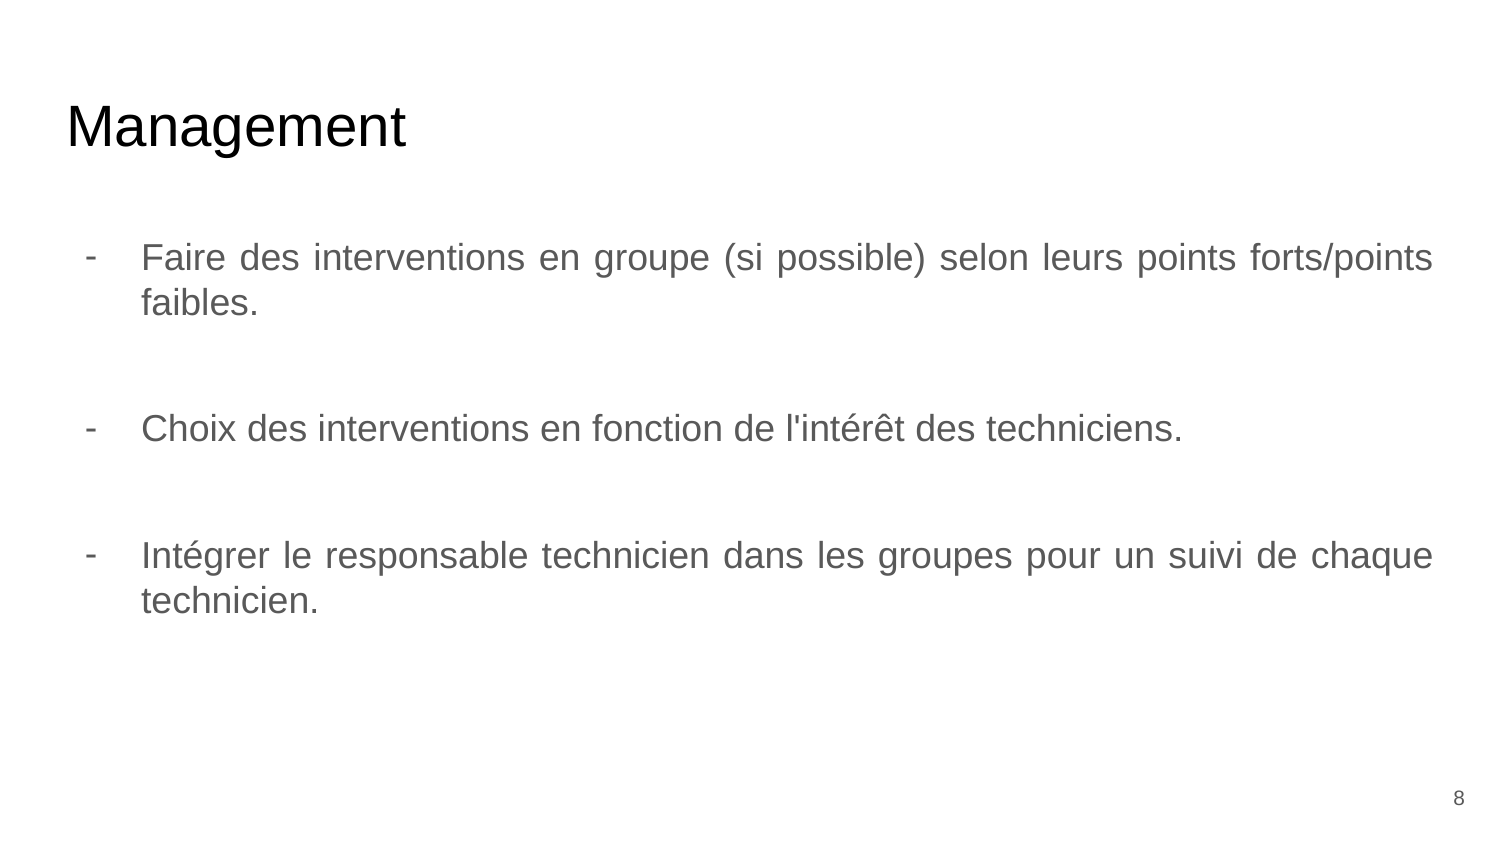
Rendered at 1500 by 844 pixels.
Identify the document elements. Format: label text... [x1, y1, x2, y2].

slide_number ‹#› [1389, 764, 1480, 830]
title Management [51, 72, 1449, 167]
list Faire des interventions en groupe (si possible) selon leurs points forts/points faibles. Choix des interventions en fonction de l'intérêt des techniciens. Intégrer le responsable technicien dans les groupes pour un suivi de chaque technicien. [51, 217, 1449, 722]
